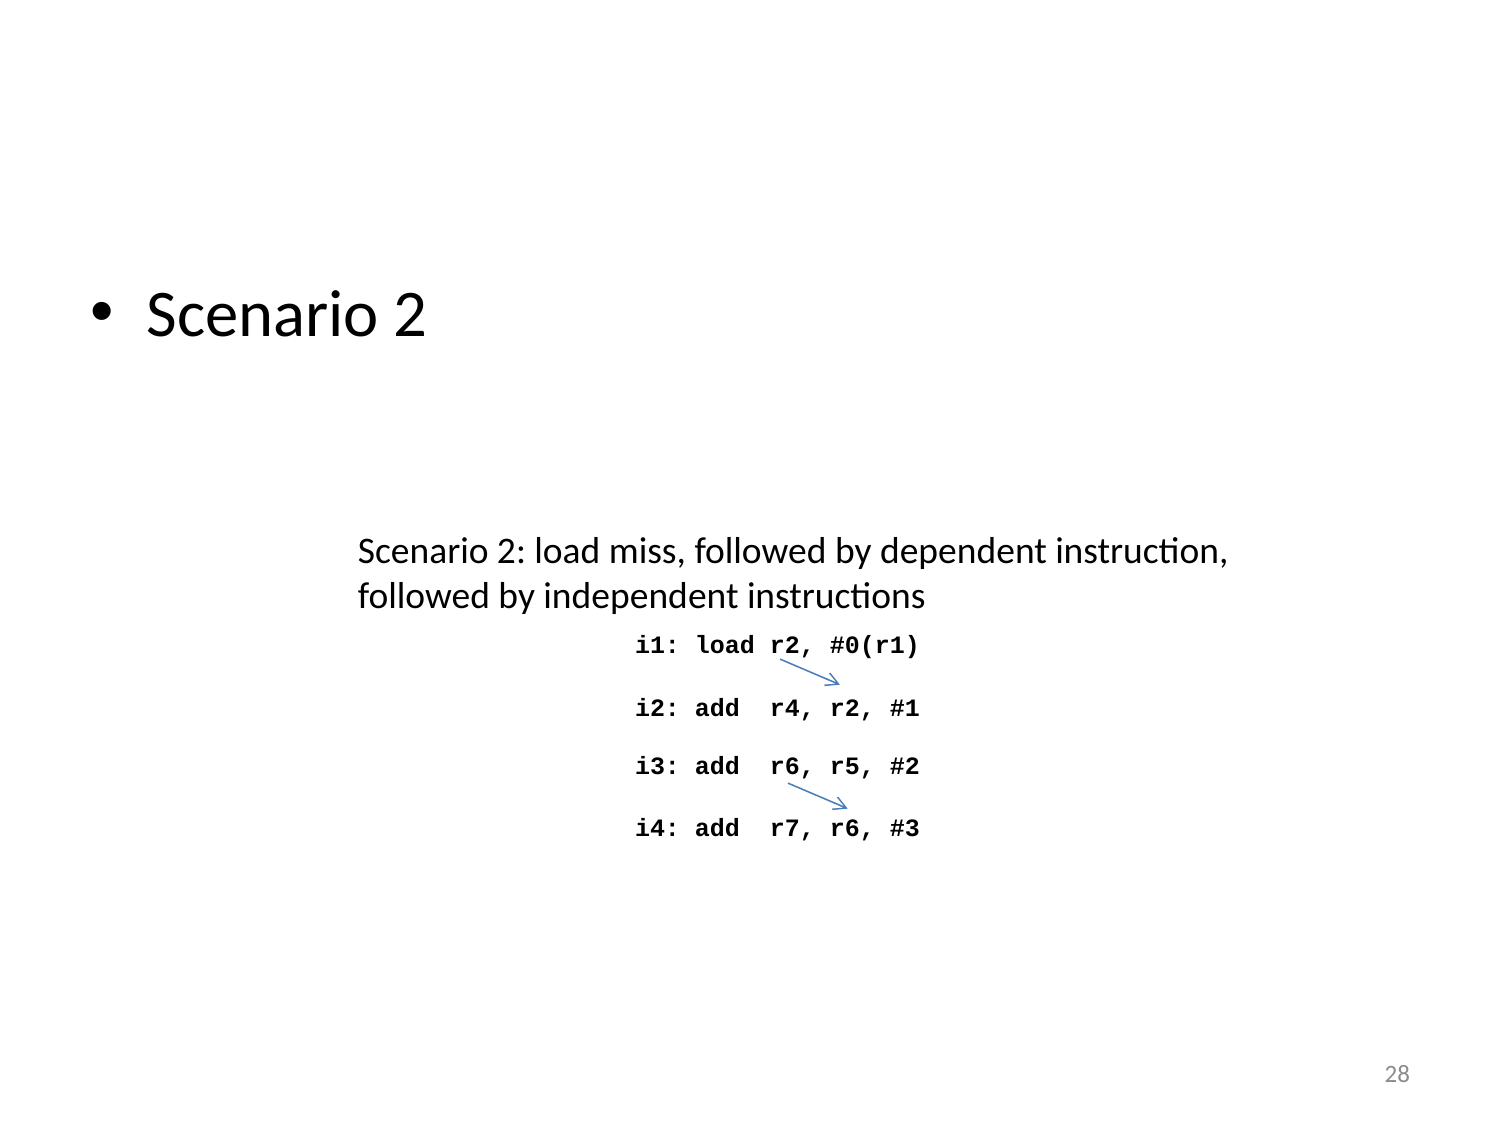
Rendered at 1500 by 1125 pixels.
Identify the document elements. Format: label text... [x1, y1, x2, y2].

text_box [787, 782, 848, 809]
list Scenario 2 [75, 262, 1425, 1005]
text_box i2: add r4, r2, #1 [620, 684, 935, 729]
slide_number 28 [1074, 1042, 1425, 1103]
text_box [779, 658, 841, 685]
text_box i3: add r6, r5, #2 [620, 742, 935, 787]
text_box i4: add r7, r6, #3 [620, 804, 935, 850]
text_box i1: load r2, #0(r1) [620, 621, 935, 667]
text_box Scenario 2: load miss, followed by dependent instruction, followed by independent instructions [343, 518, 1253, 624]
